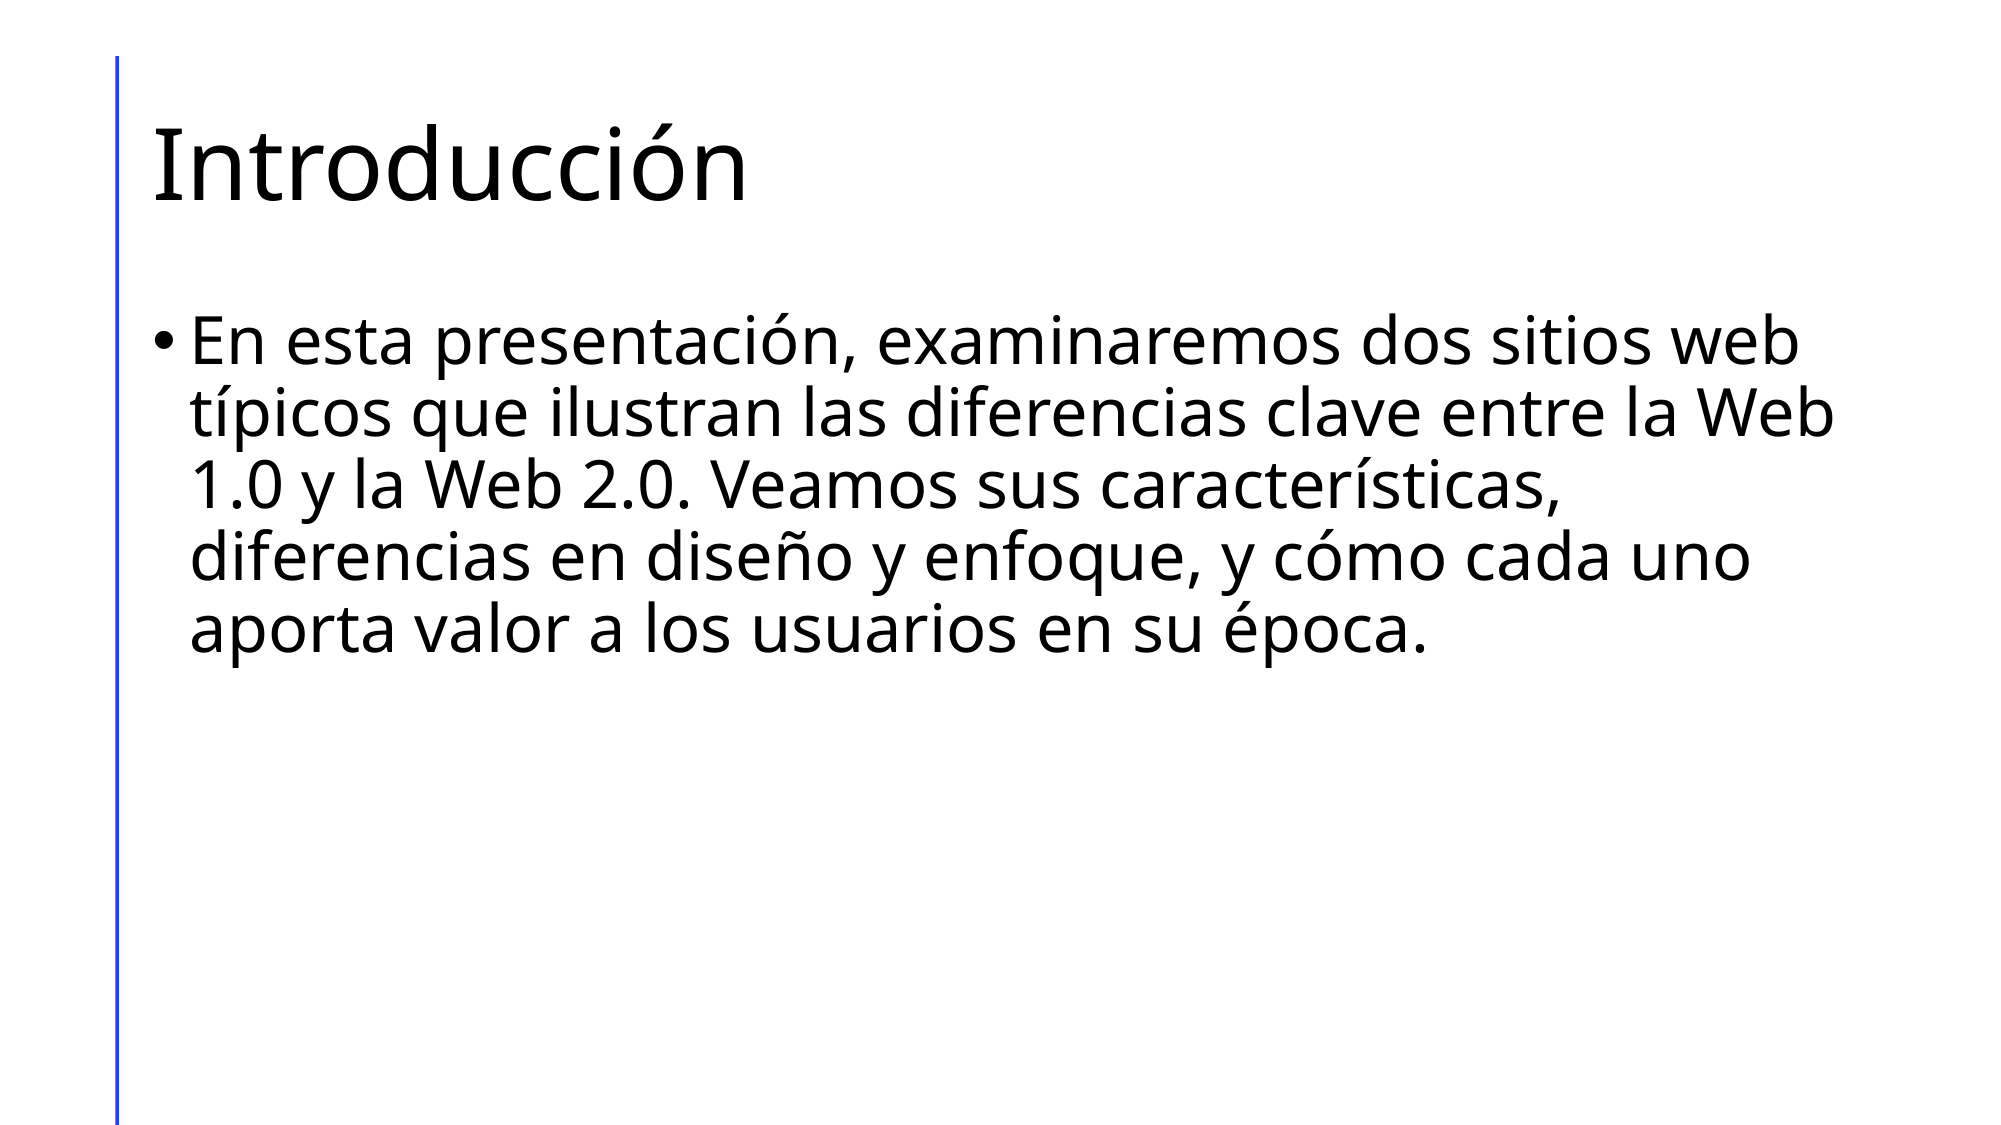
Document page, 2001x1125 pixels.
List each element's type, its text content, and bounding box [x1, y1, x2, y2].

title Introducción [137, 59, 1863, 278]
list En esta presentación, examinaremos dos sitios web típicos que ilustran las diferencias clave entre la Web 1.0 y la Web 2.0. Veamos sus características, diferencias en diseño y enfoque, y cómo cada uno aporta valor a los usuarios en su época. [137, 299, 1863, 1014]
